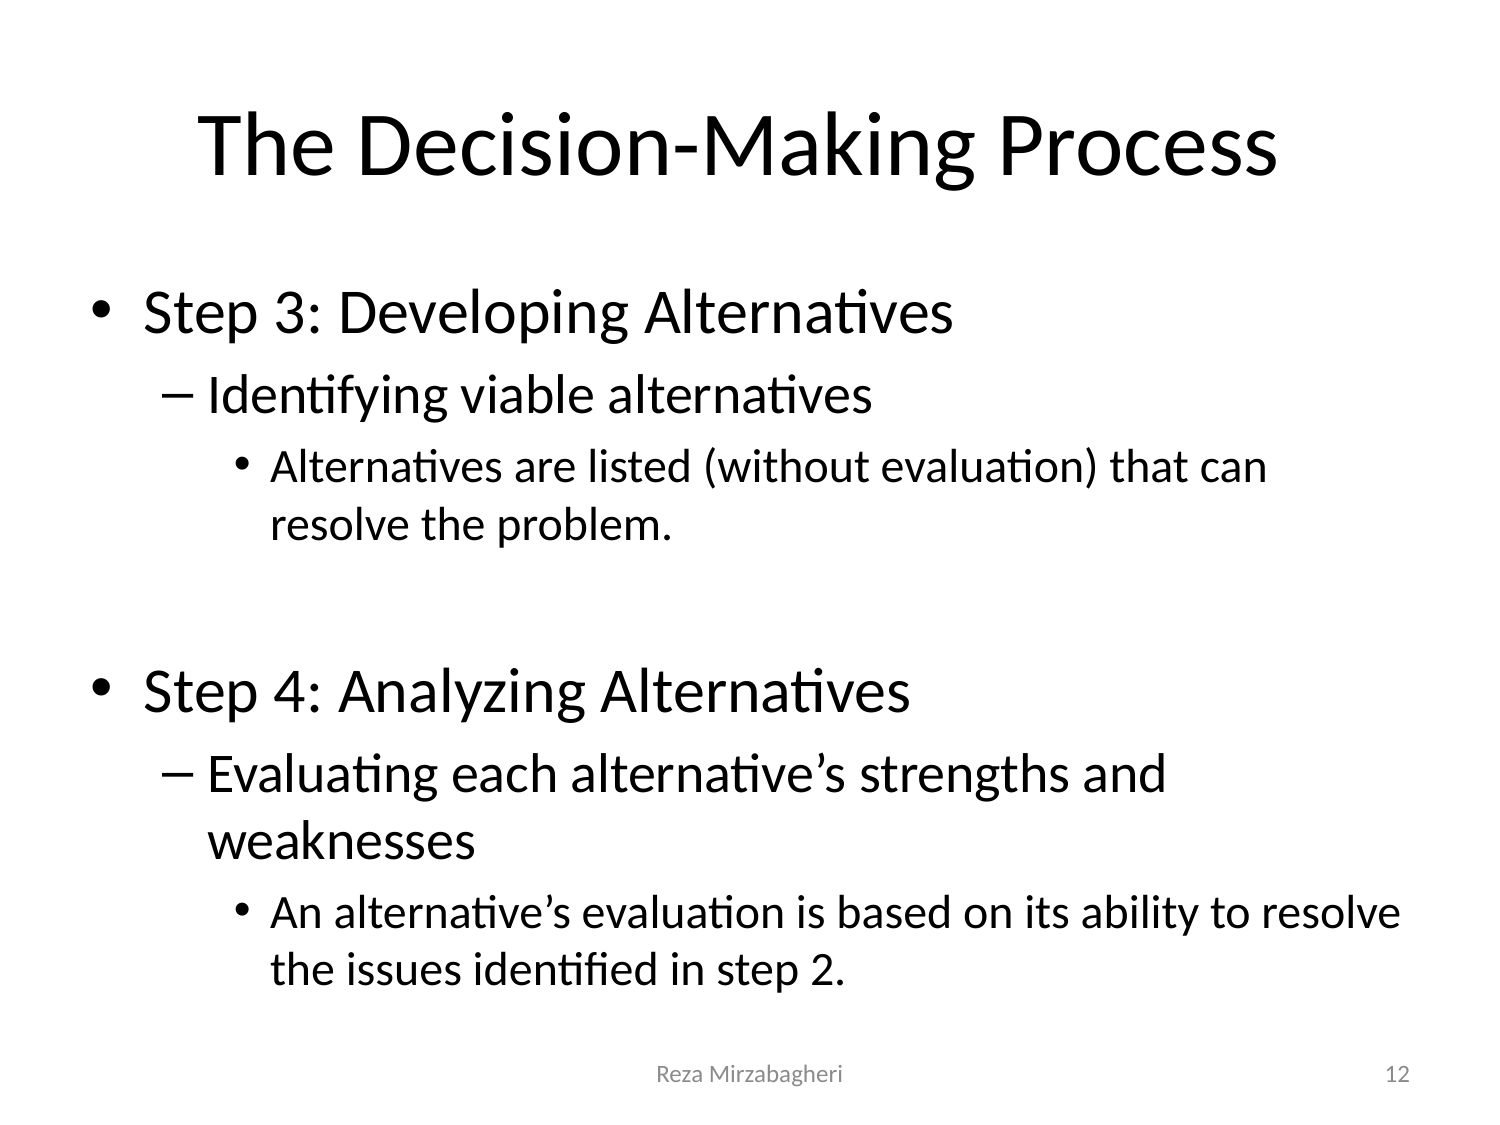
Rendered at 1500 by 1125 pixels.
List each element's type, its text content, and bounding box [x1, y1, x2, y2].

slide_number 12 [1074, 1042, 1425, 1103]
list Step 3: Developing Alternatives Identifying viable alternatives Alternatives are listed (without evaluation) that can resolve the problem. Step 4: Analyzing Alternatives Evaluating each alternative’s strengths and weaknesses An alternative’s evaluation is based on its ability to resolve the issues identified in step 2. [75, 262, 1425, 1005]
footer Reza Mirzabagheri [512, 1042, 988, 1103]
title The Decision-Making Process [75, 45, 1425, 233]
